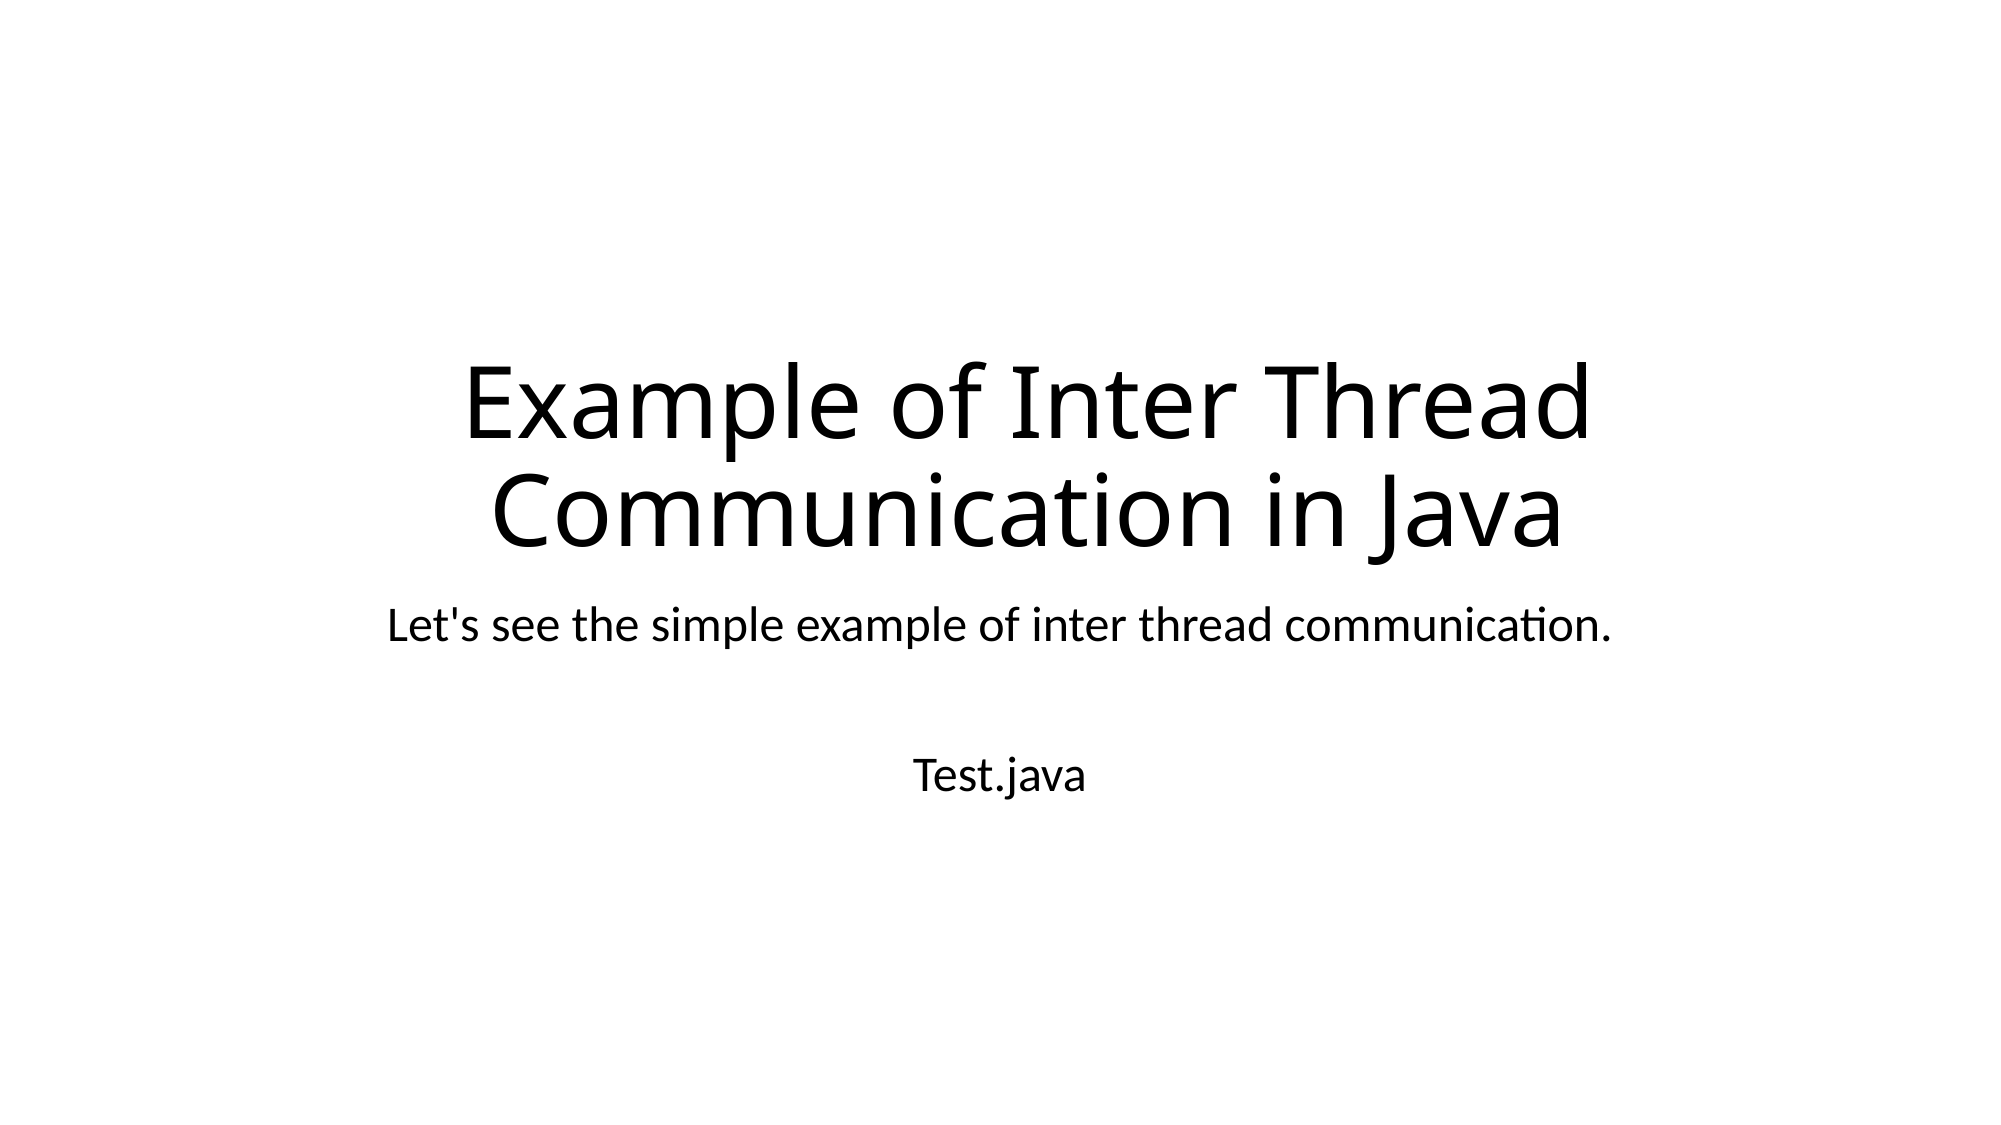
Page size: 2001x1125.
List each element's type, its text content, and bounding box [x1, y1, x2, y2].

subtitle Let's see the simple example of inter thread communication. Test.java [249, 590, 1750, 863]
title Example of Inter Thread Communication in Java [75, 113, 1981, 576]
